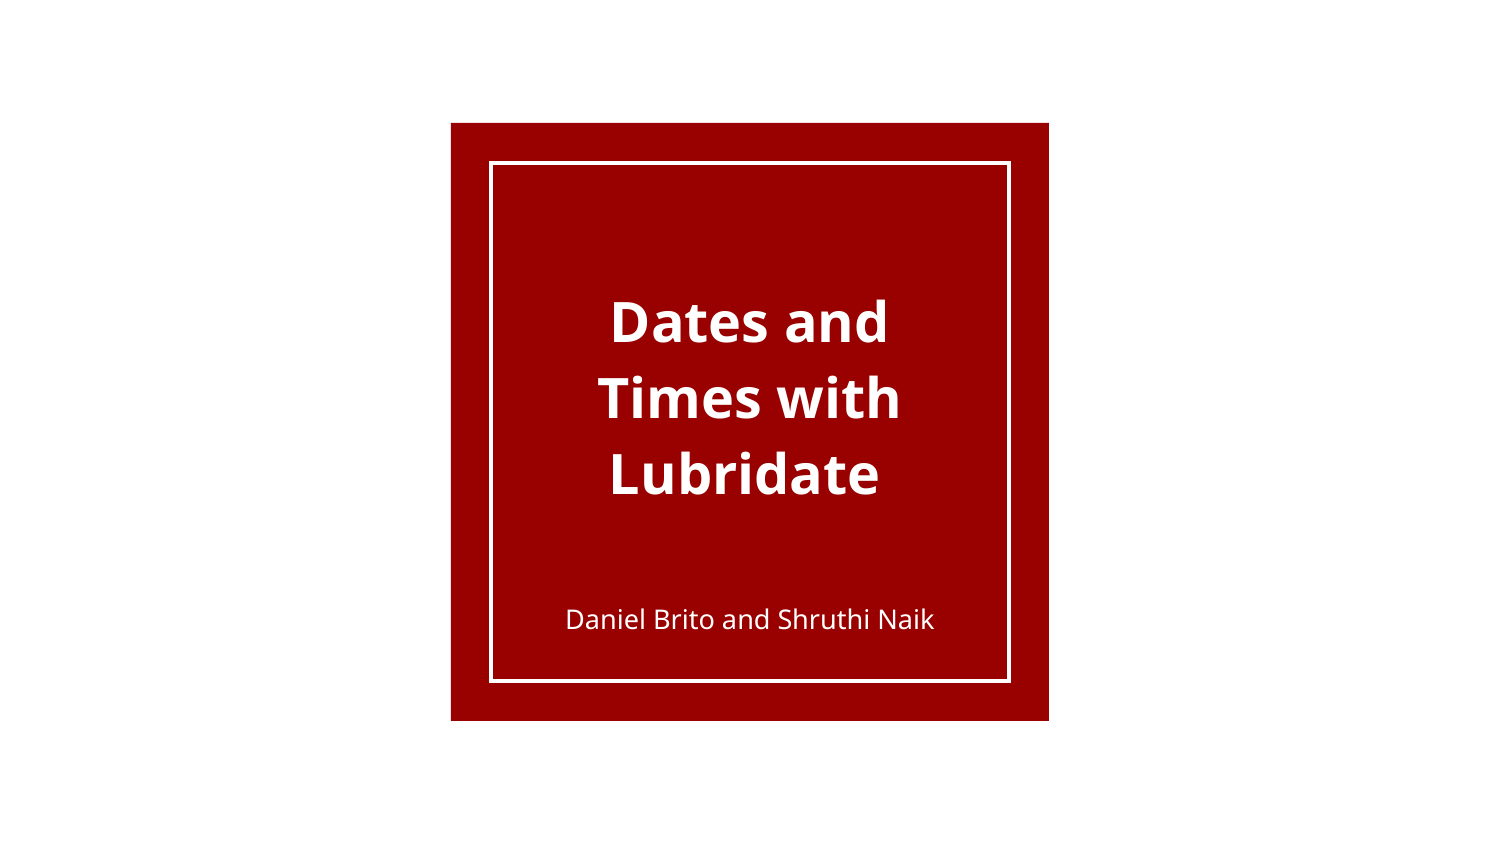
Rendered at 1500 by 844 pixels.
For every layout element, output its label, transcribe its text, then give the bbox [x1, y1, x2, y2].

subtitle Daniel Brito and Shruthi Naik [507, 535, 993, 651]
title Dates and Times with Lubridate [507, 266, 993, 527]
